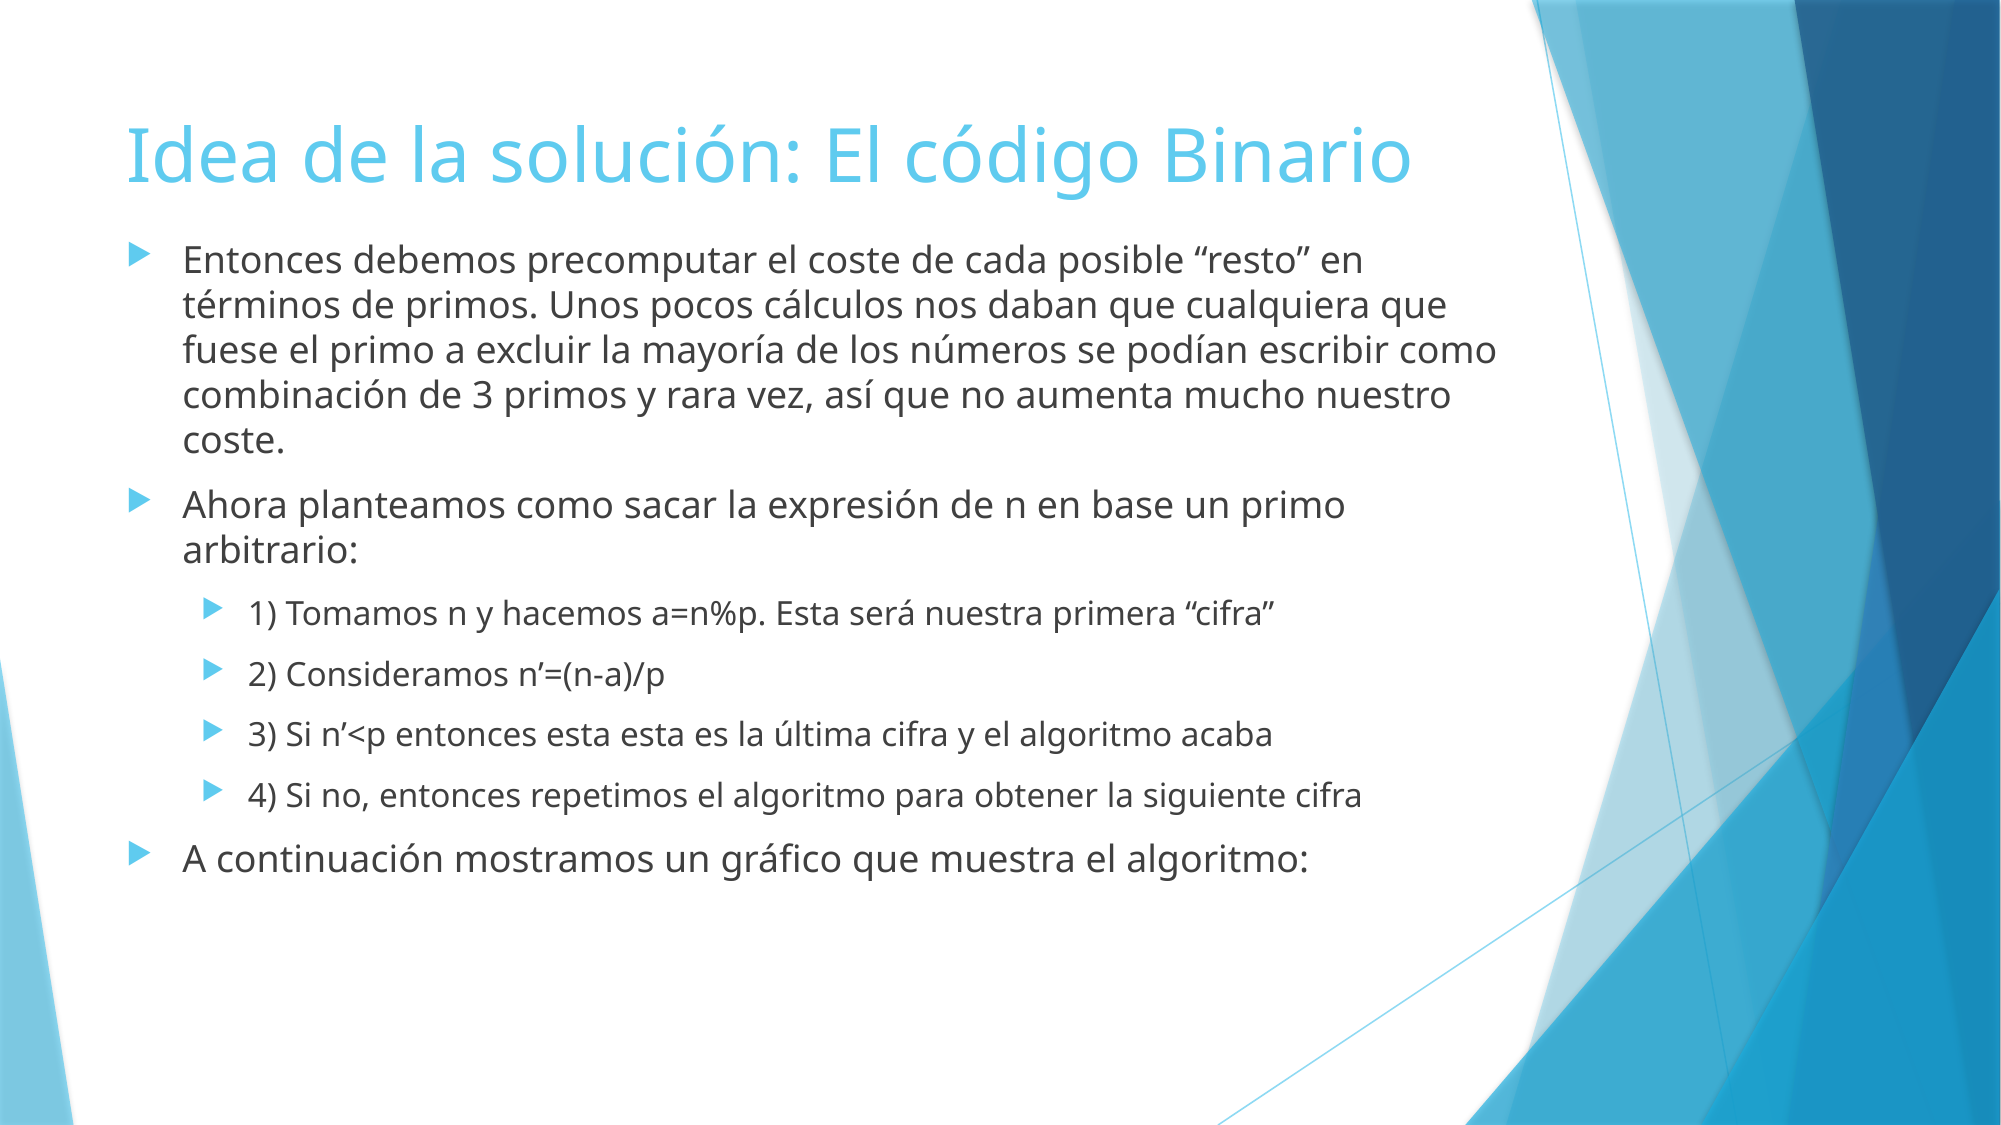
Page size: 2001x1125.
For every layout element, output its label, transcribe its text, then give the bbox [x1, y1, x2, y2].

title Idea de la solución: El código Binario [111, 99, 1522, 206]
list Entonces debemos precomputar el coste de cada posible “resto” en términos de primos. Unos pocos cálculos nos daban que cualquiera que fuese el primo a excluir la mayoría de los números se podían escribir como combinación de 3 primos y rara vez, así que no aumenta mucho nuestro coste. Ahora planteamos como sacar la expresión de n en base un primo arbitrario: 1) Tomamos n y hacemos a=n%p. Esta será nuestra primera “cifra” 2) Consideramos n’=(n-a)/p 3) Si n’<p entonces esta esta es la última cifra y el algoritmo acaba 4) Si no, entonces repetimos el algoritmo para obtener la siguiente cifra A continuación mostramos un gráfico que muestra el algoritmo: [111, 228, 1522, 997]
